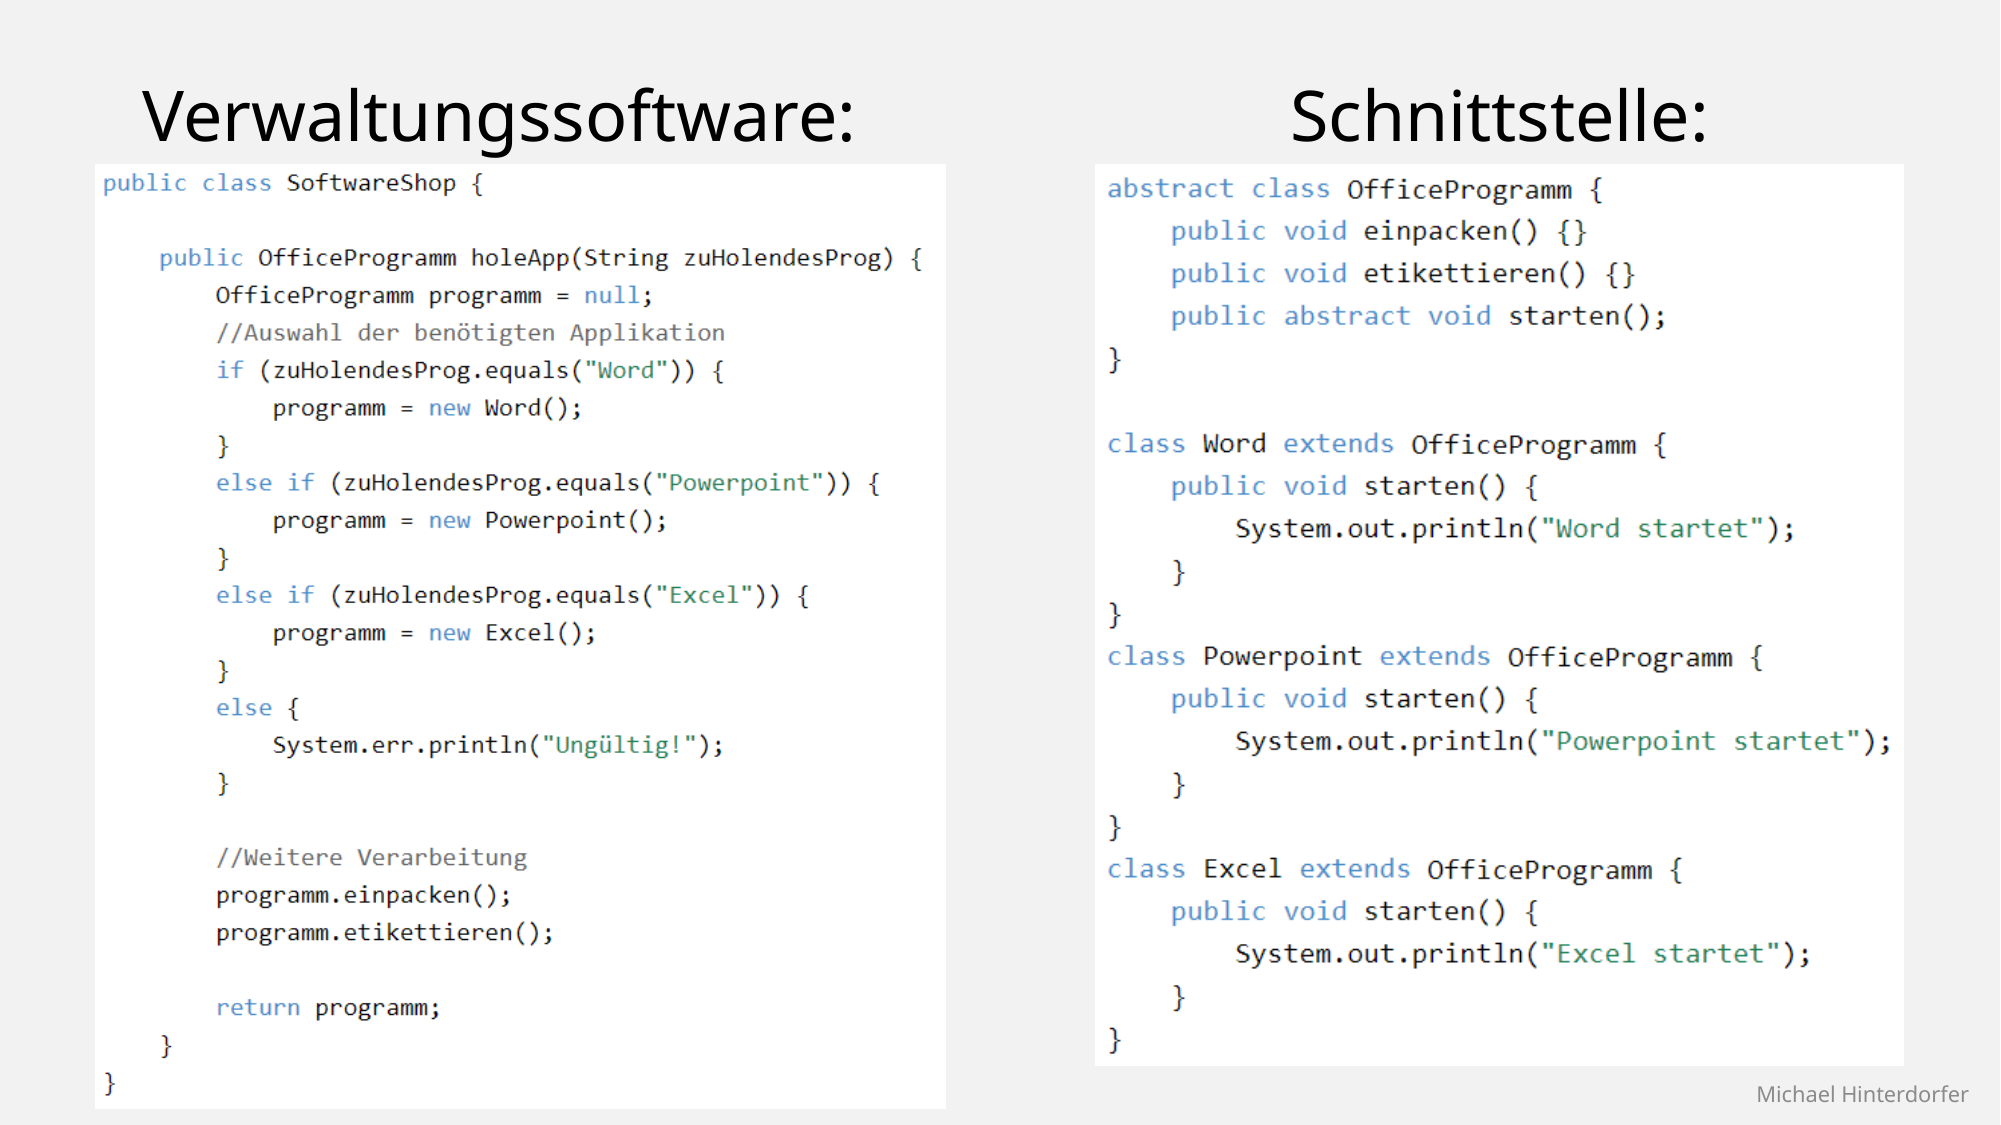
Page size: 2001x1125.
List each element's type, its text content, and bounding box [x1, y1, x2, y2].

picture [1095, 164, 1905, 1066]
list Verwaltungssoftware: [0, 73, 999, 165]
text_box Schnittstelle: [999, 73, 2000, 165]
footer Michael Hinterdorfer [1725, 1065, 2000, 1125]
picture [95, 164, 946, 1109]
